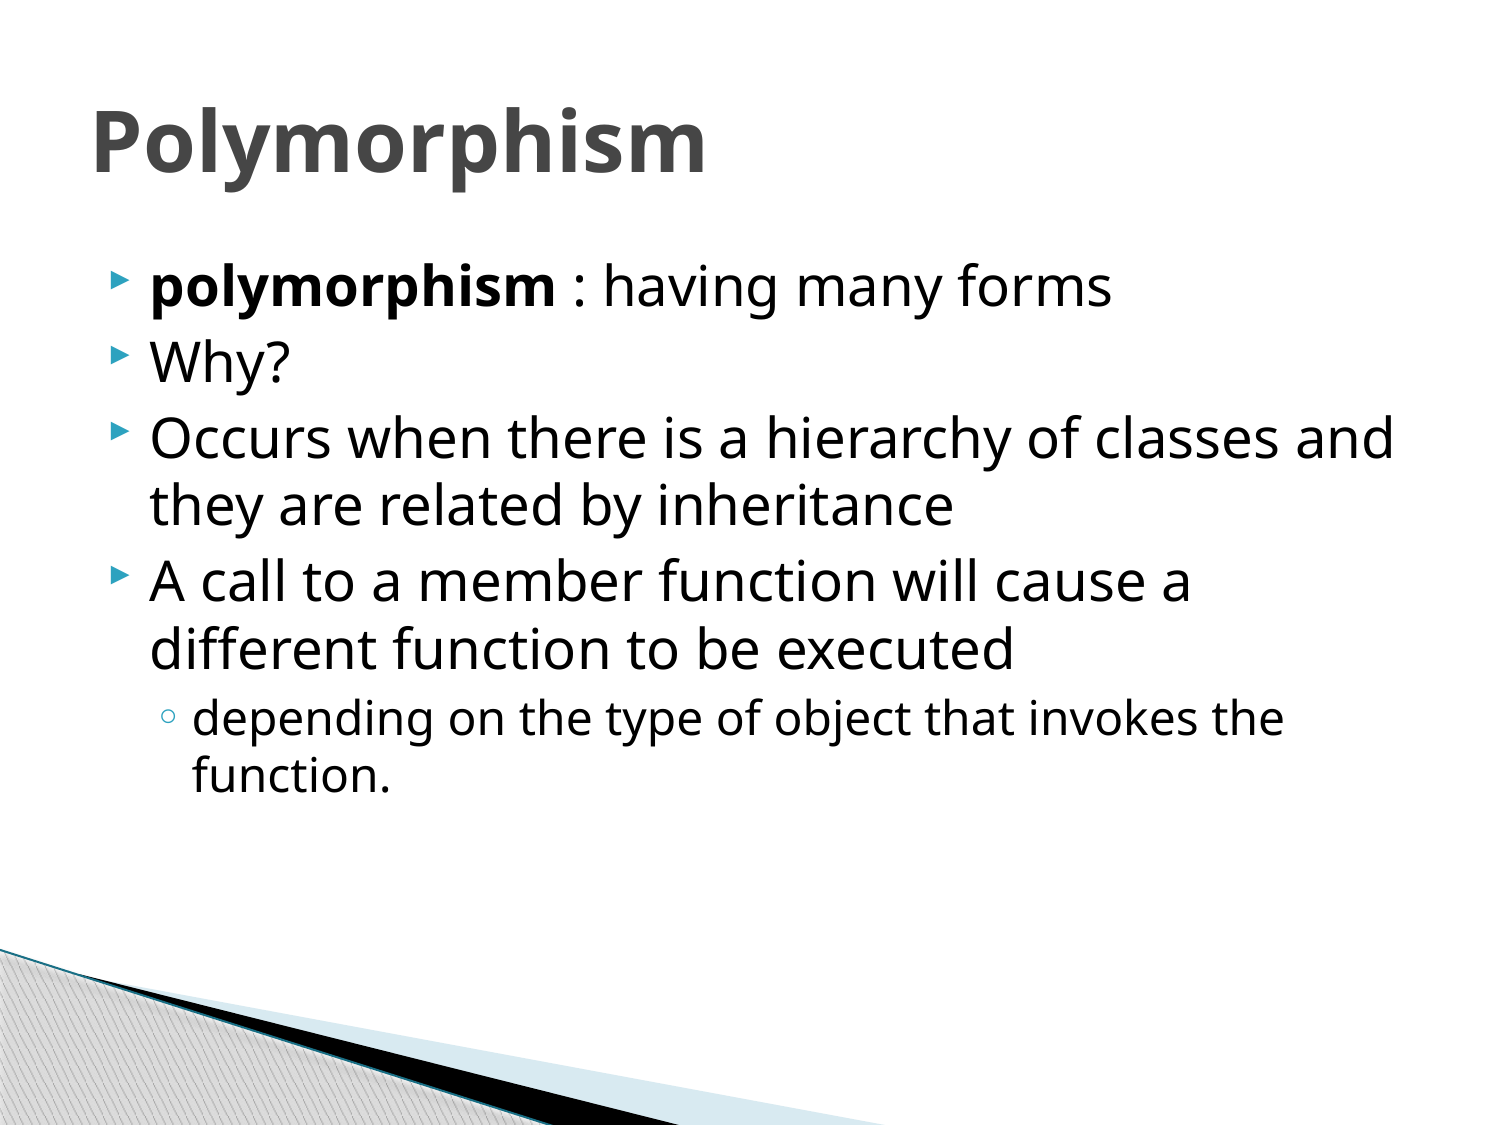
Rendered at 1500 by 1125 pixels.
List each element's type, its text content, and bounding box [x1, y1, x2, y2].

title Polymorphism [75, 45, 1425, 233]
list polymorphism : having many forms Why? Occurs when there is a hierarchy of classes and they are related by inheritance A call to a member function will cause a different function to be executed depending on the type of object that invokes the function. [75, 243, 1425, 986]
